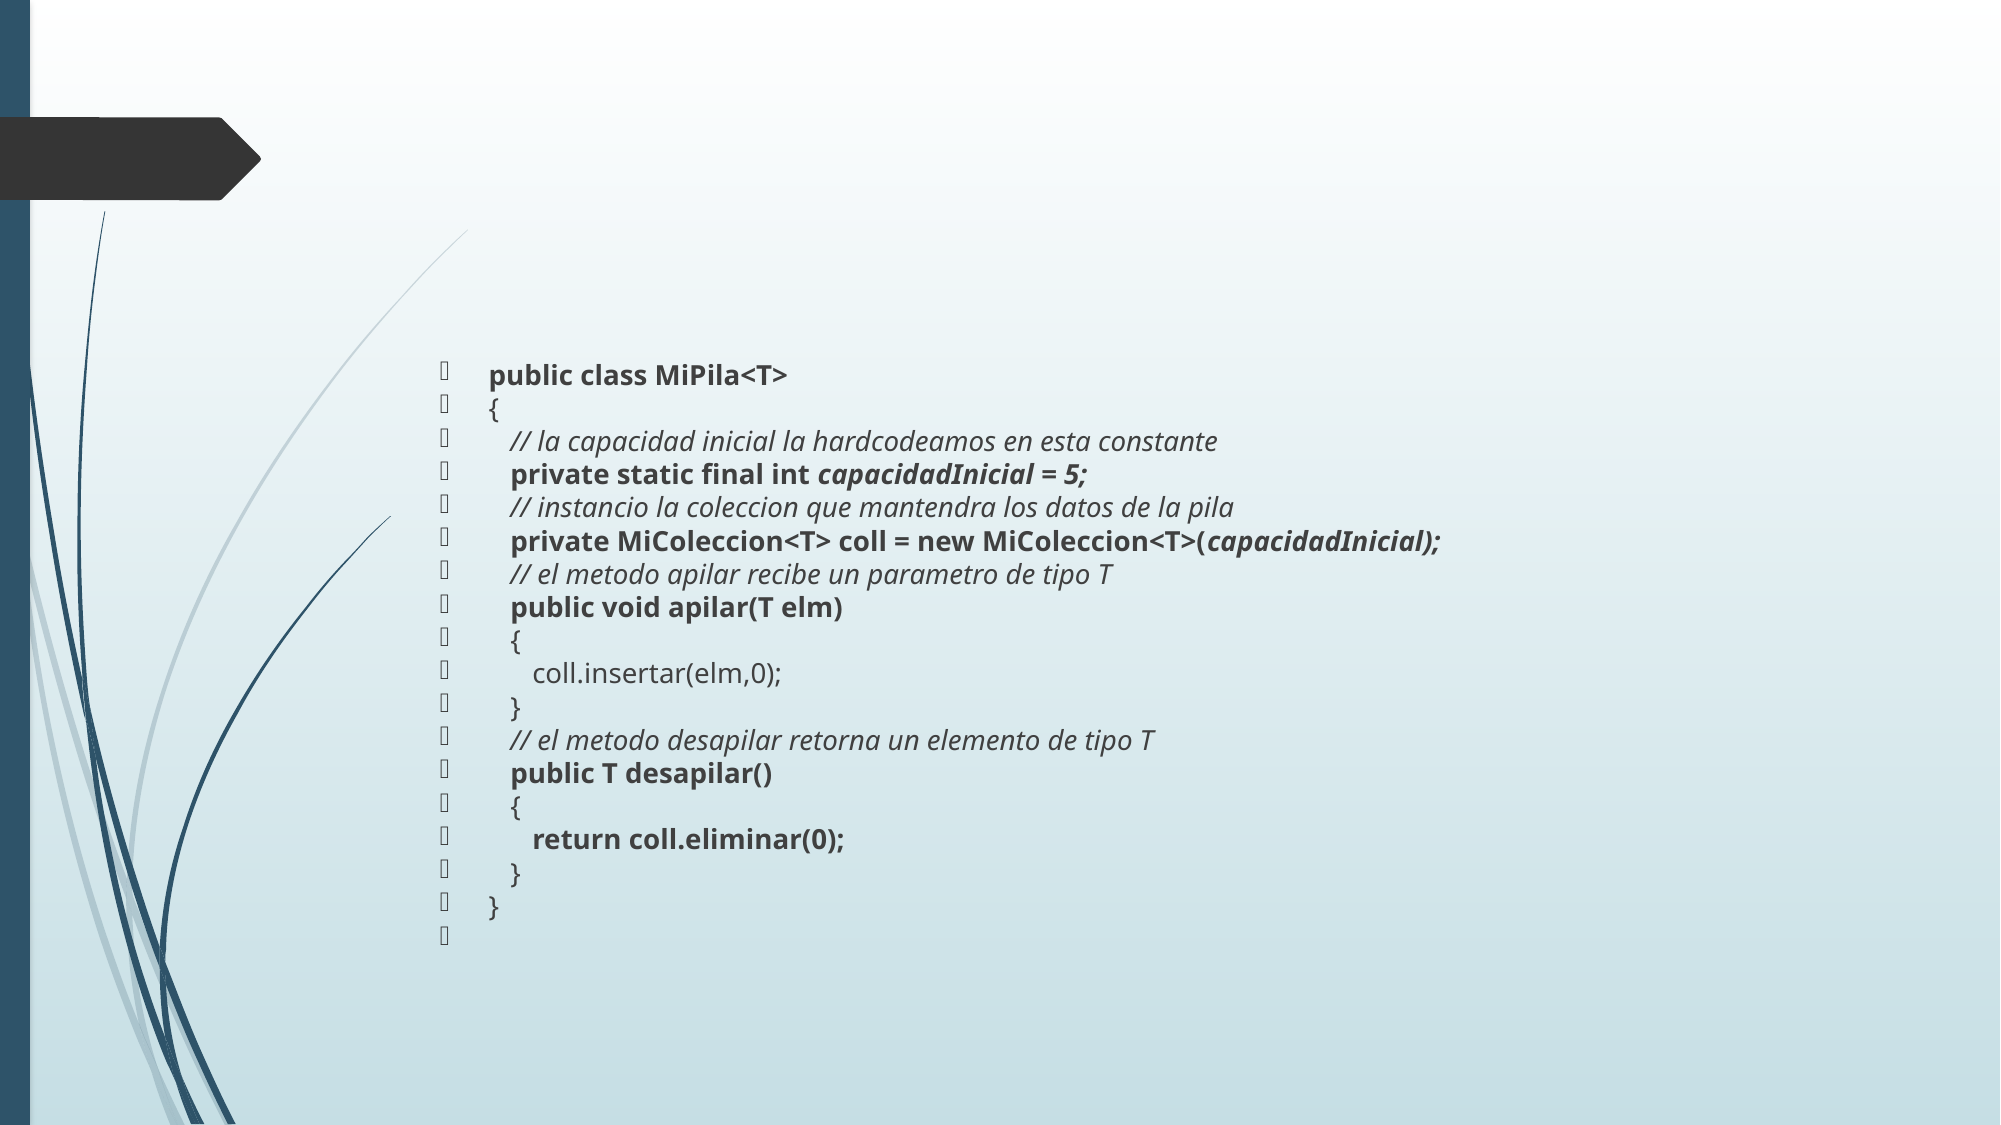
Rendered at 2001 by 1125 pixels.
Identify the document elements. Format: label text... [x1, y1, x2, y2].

list public class MiPila<T> { // la capacidad inicial la hardcodeamos en esta constante private static ﬁnal int capacidadInicial = 5; // instancio la coleccion que mantendra los datos de la pila private MiColeccion<T> coll = new MiColeccion<T>(capacidadInicial); // el metodo apilar recibe un parametro de tipo T public void apilar(T elm) { coll.insertar(elm,0); } // el metodo desapilar retorna un elemento de tipo T public T desapilar() { return coll.eliminar(0); } } [424, 350, 1888, 970]
